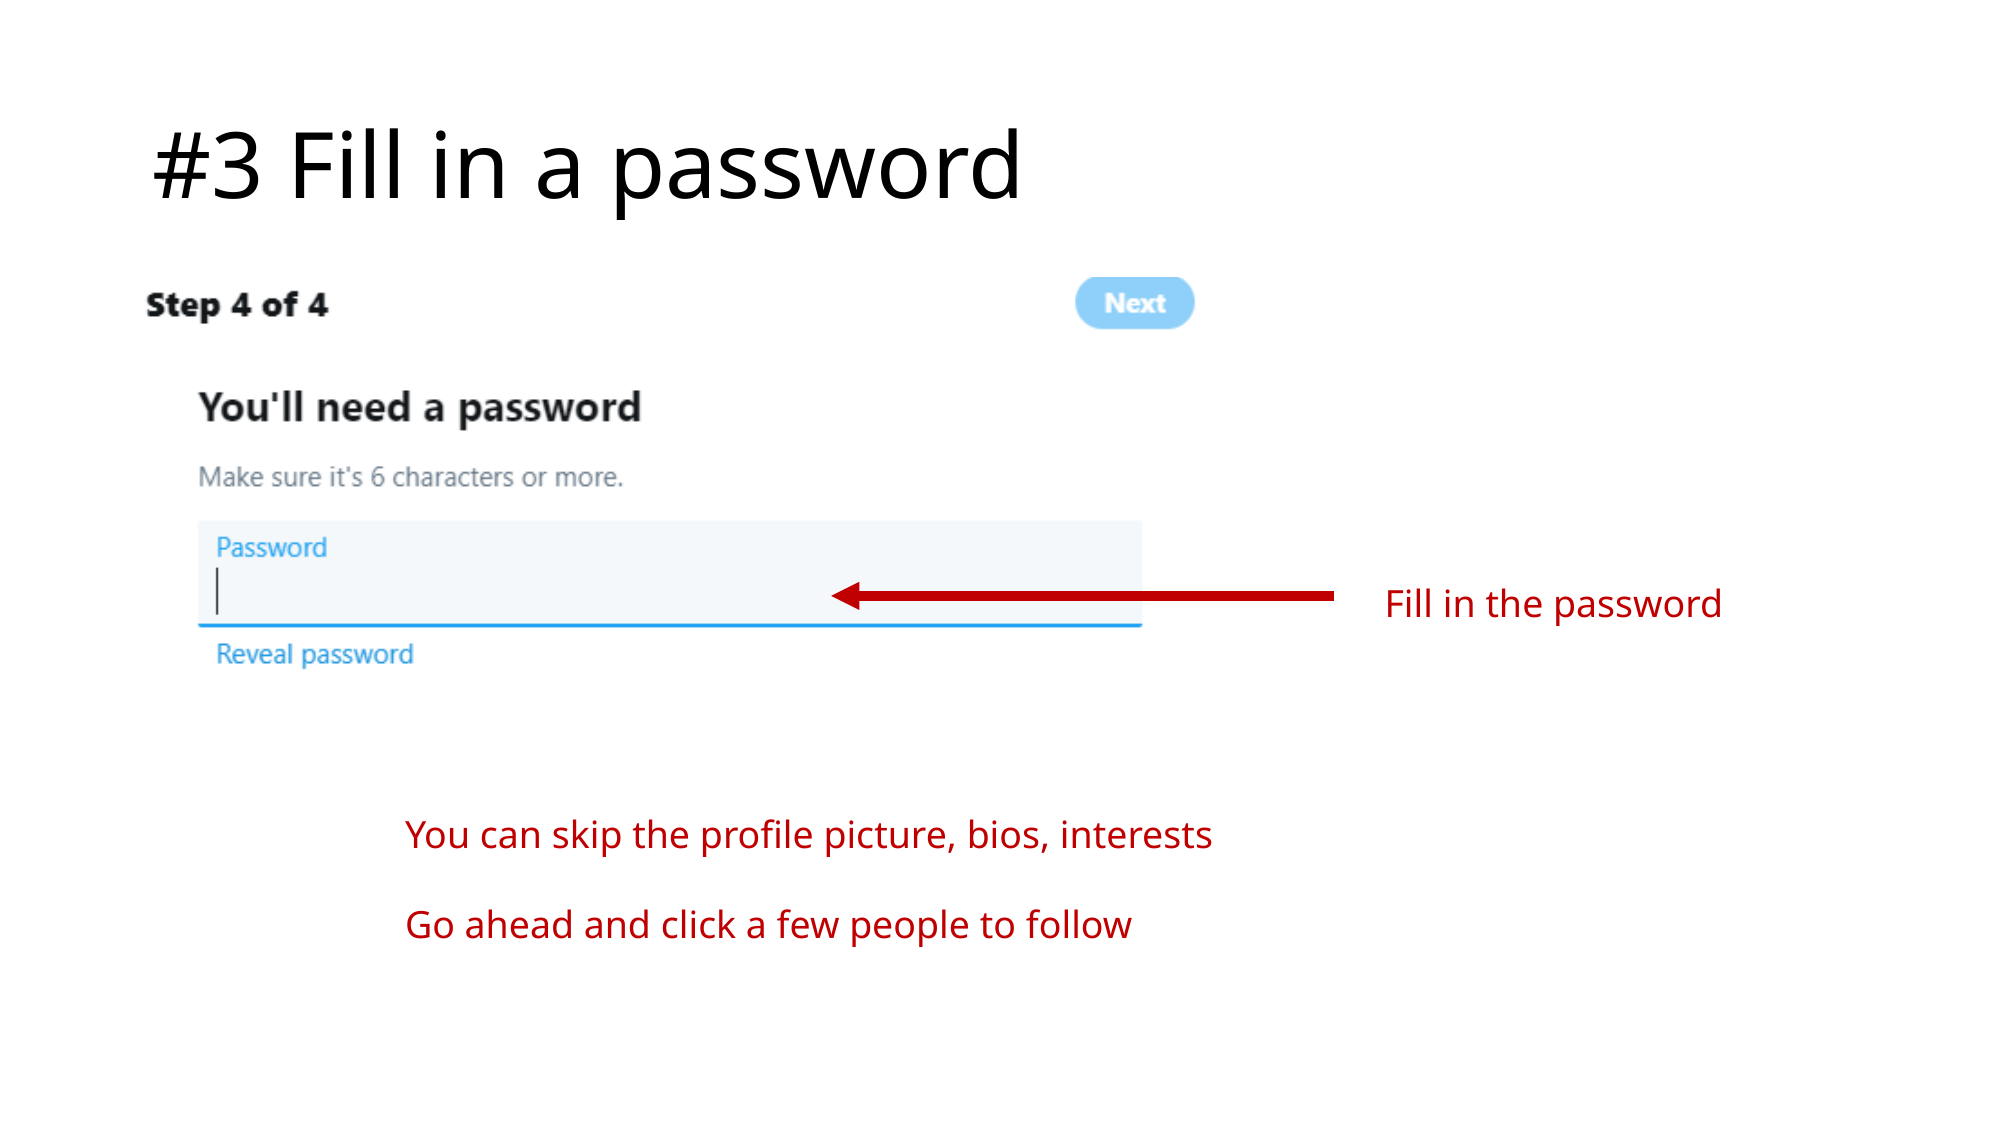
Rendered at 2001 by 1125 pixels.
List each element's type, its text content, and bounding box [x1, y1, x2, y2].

title #3 Fill in a password [137, 59, 1863, 278]
text_box You can skip the profile picture, bios, interests Go ahead and click a few people to follow [390, 803, 1229, 954]
text_box Fill in the password [1369, 573, 1863, 633]
picture [137, 277, 1197, 738]
